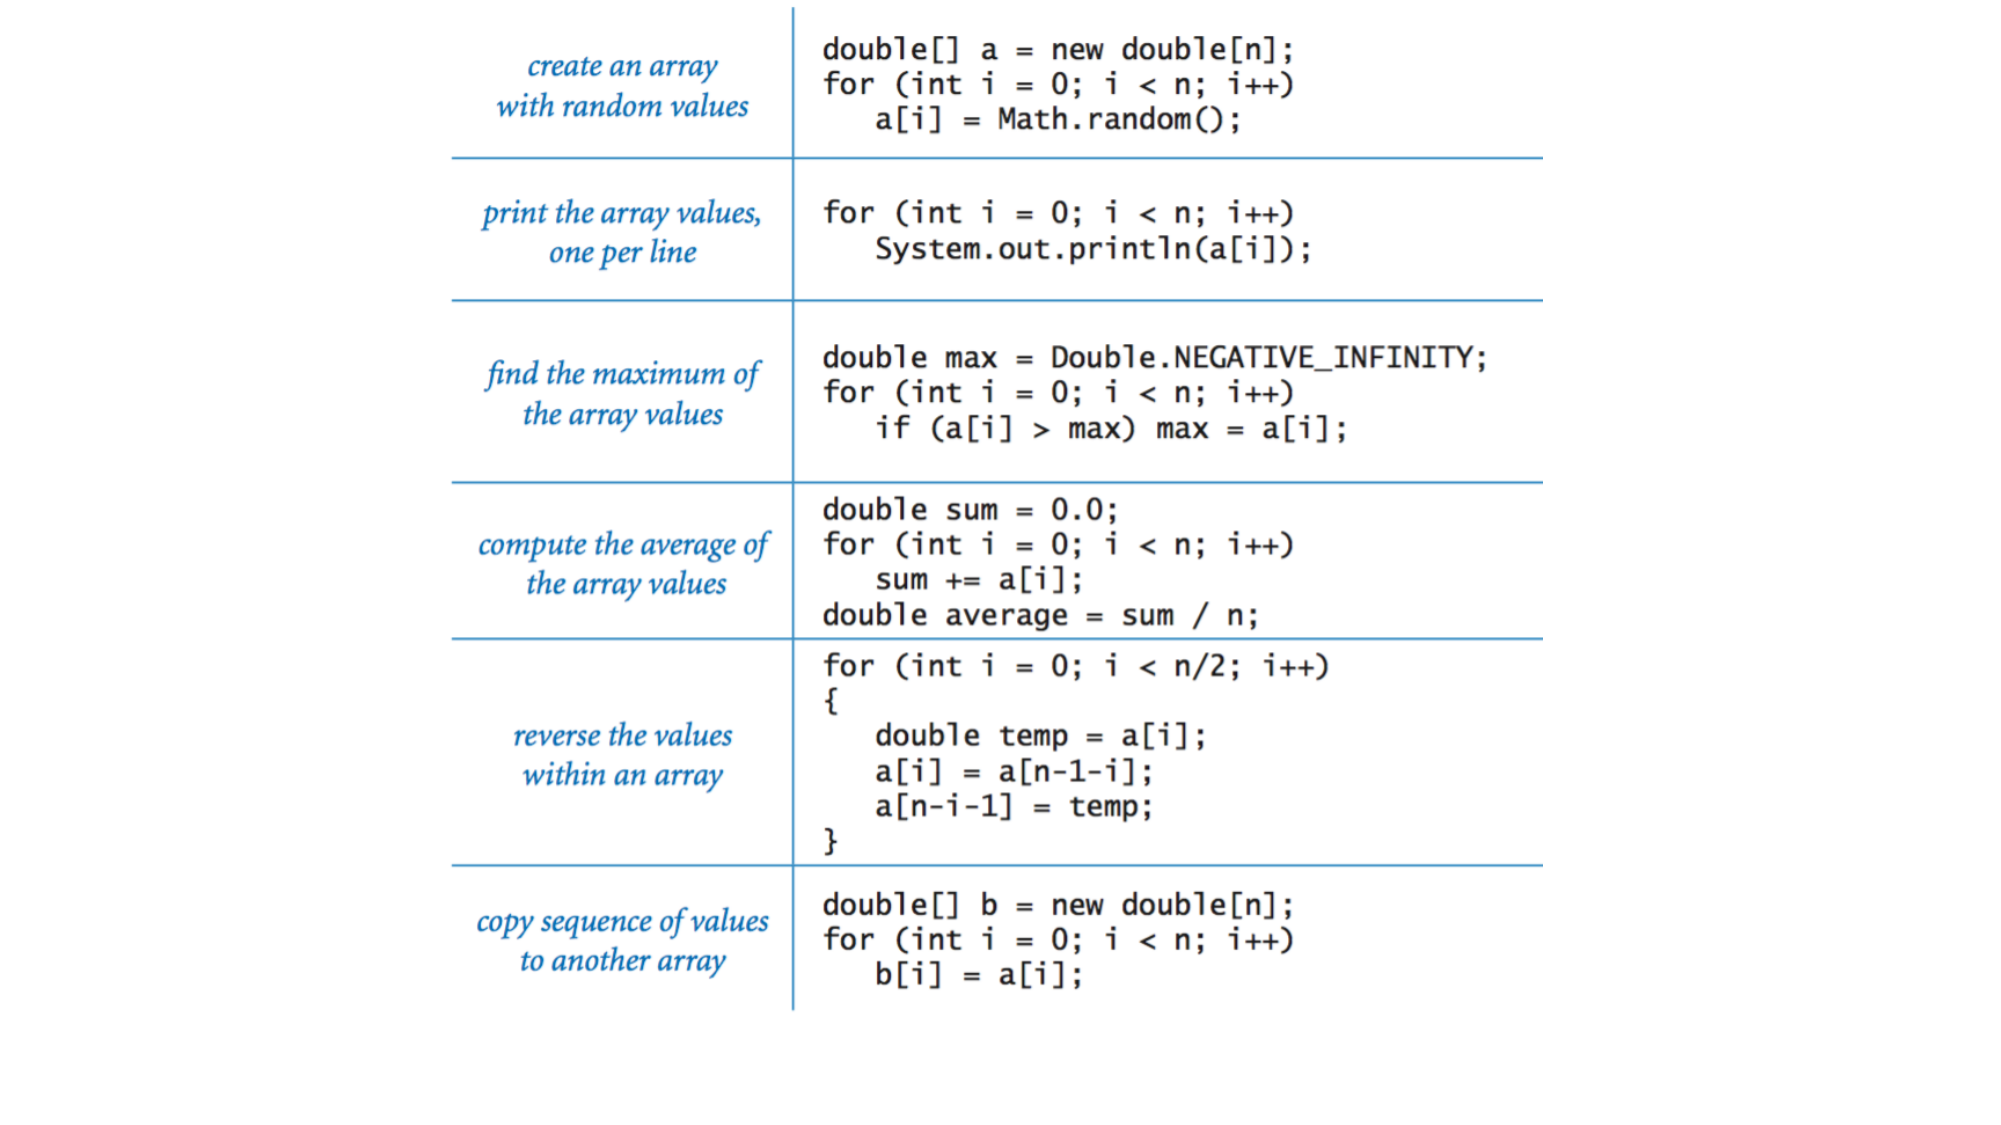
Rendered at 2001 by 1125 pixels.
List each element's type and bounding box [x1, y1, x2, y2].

picture [445, 0, 1543, 1024]
